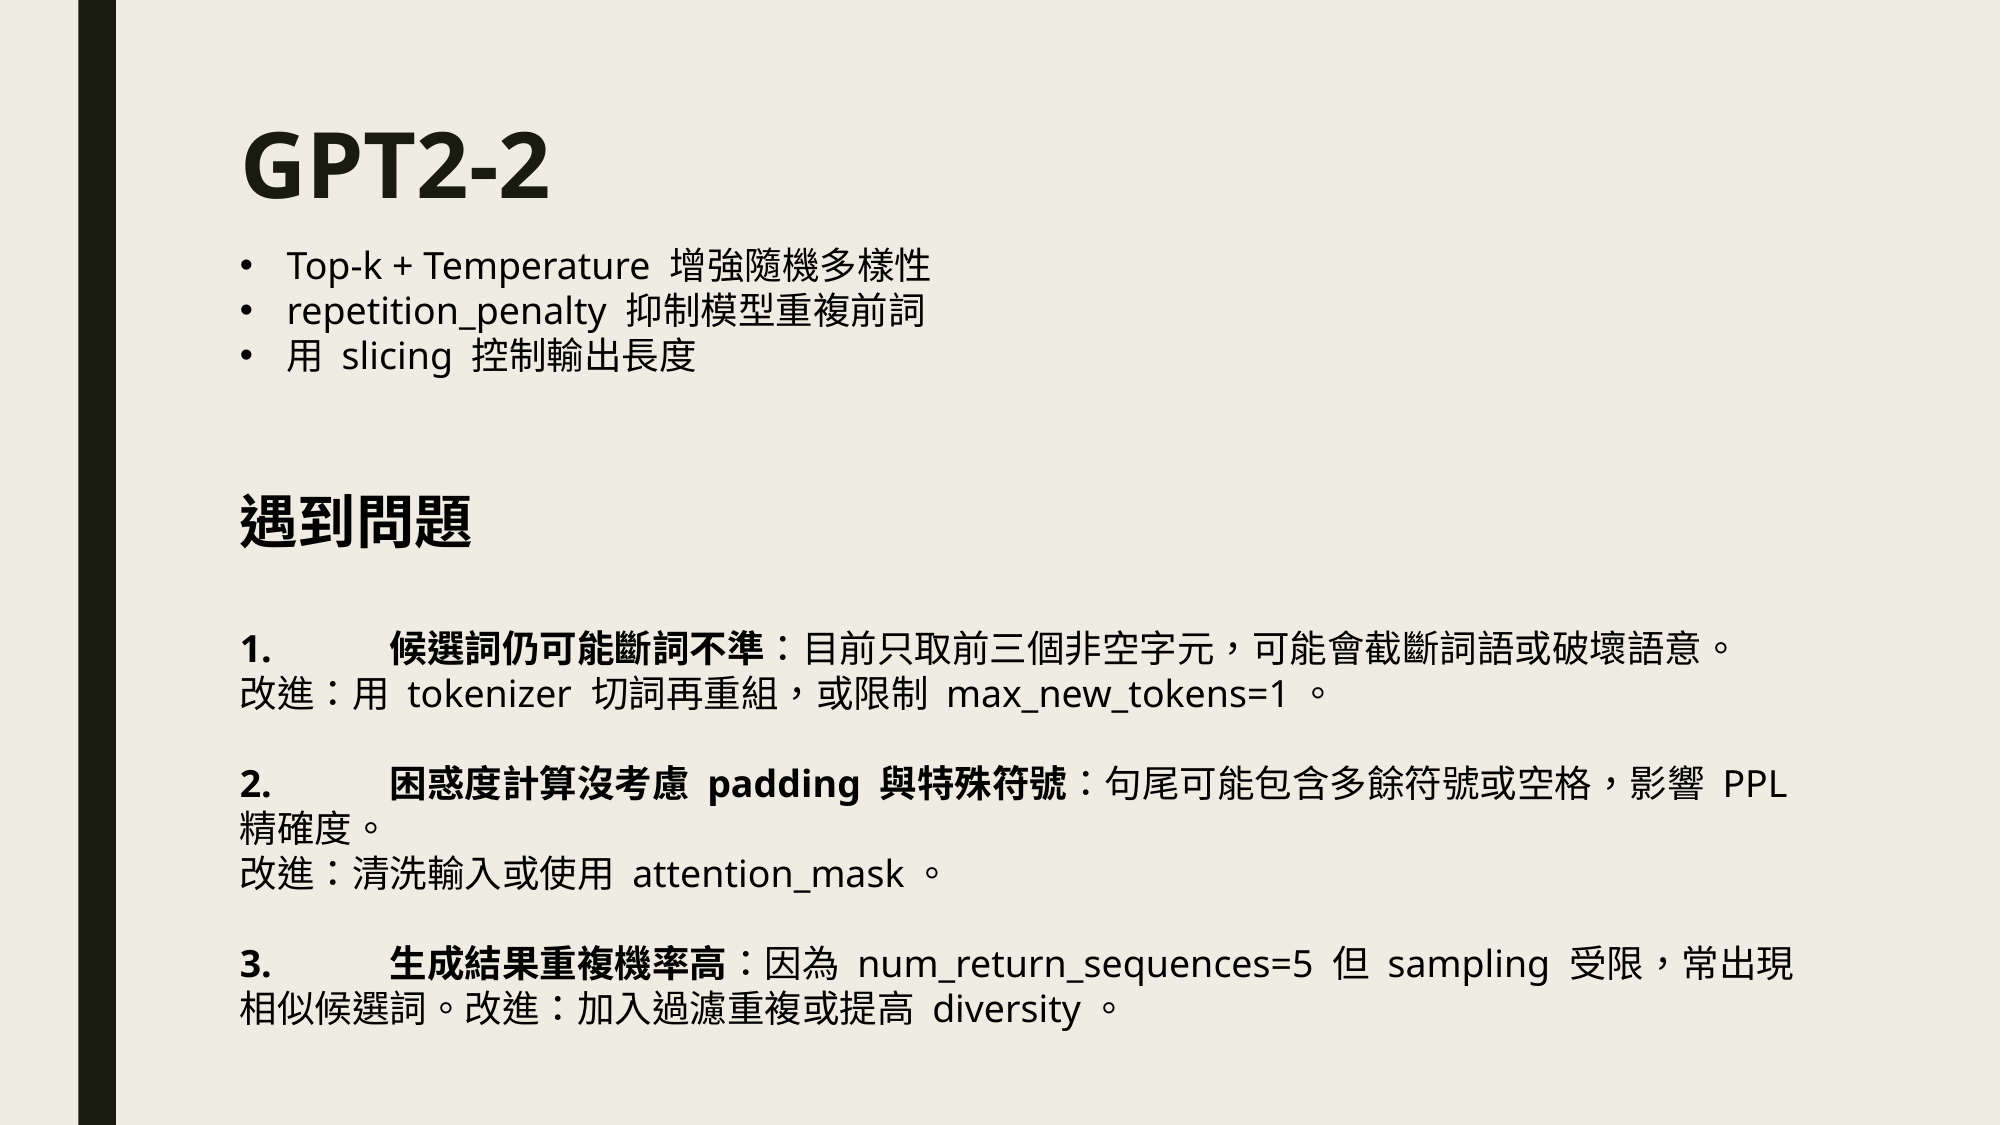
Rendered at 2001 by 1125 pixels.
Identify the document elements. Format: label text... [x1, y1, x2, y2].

title GPT2-2 [225, 112, 1800, 357]
text_box 遇到問題 1. 候選詞仍可能斷詞不準：目前只取前三個非空字元，可能會截斷詞語或破壞語意。 改進：用 tokenizer 切詞再重組，或限制 max_new_tokens=1。 2. 困惑度計算沒考慮 padding 與特殊符號：句尾可能包含多餘符號或空格，影響 PPL 精確度。 改進：清洗輸入或使用 attention_mask。 3. 生成結果重複機率高：因為 num_return_sequences=5 但 sampling 受限，常出現相似候選詞。改進：加入過濾重複或提高 diversity。 [225, 478, 1818, 1038]
text_box Top-k + Temperature 增強隨機多樣性 repetition_penalty 抑制模型重複前詞 用 slicing 控制輸出長度 [225, 234, 1226, 385]
